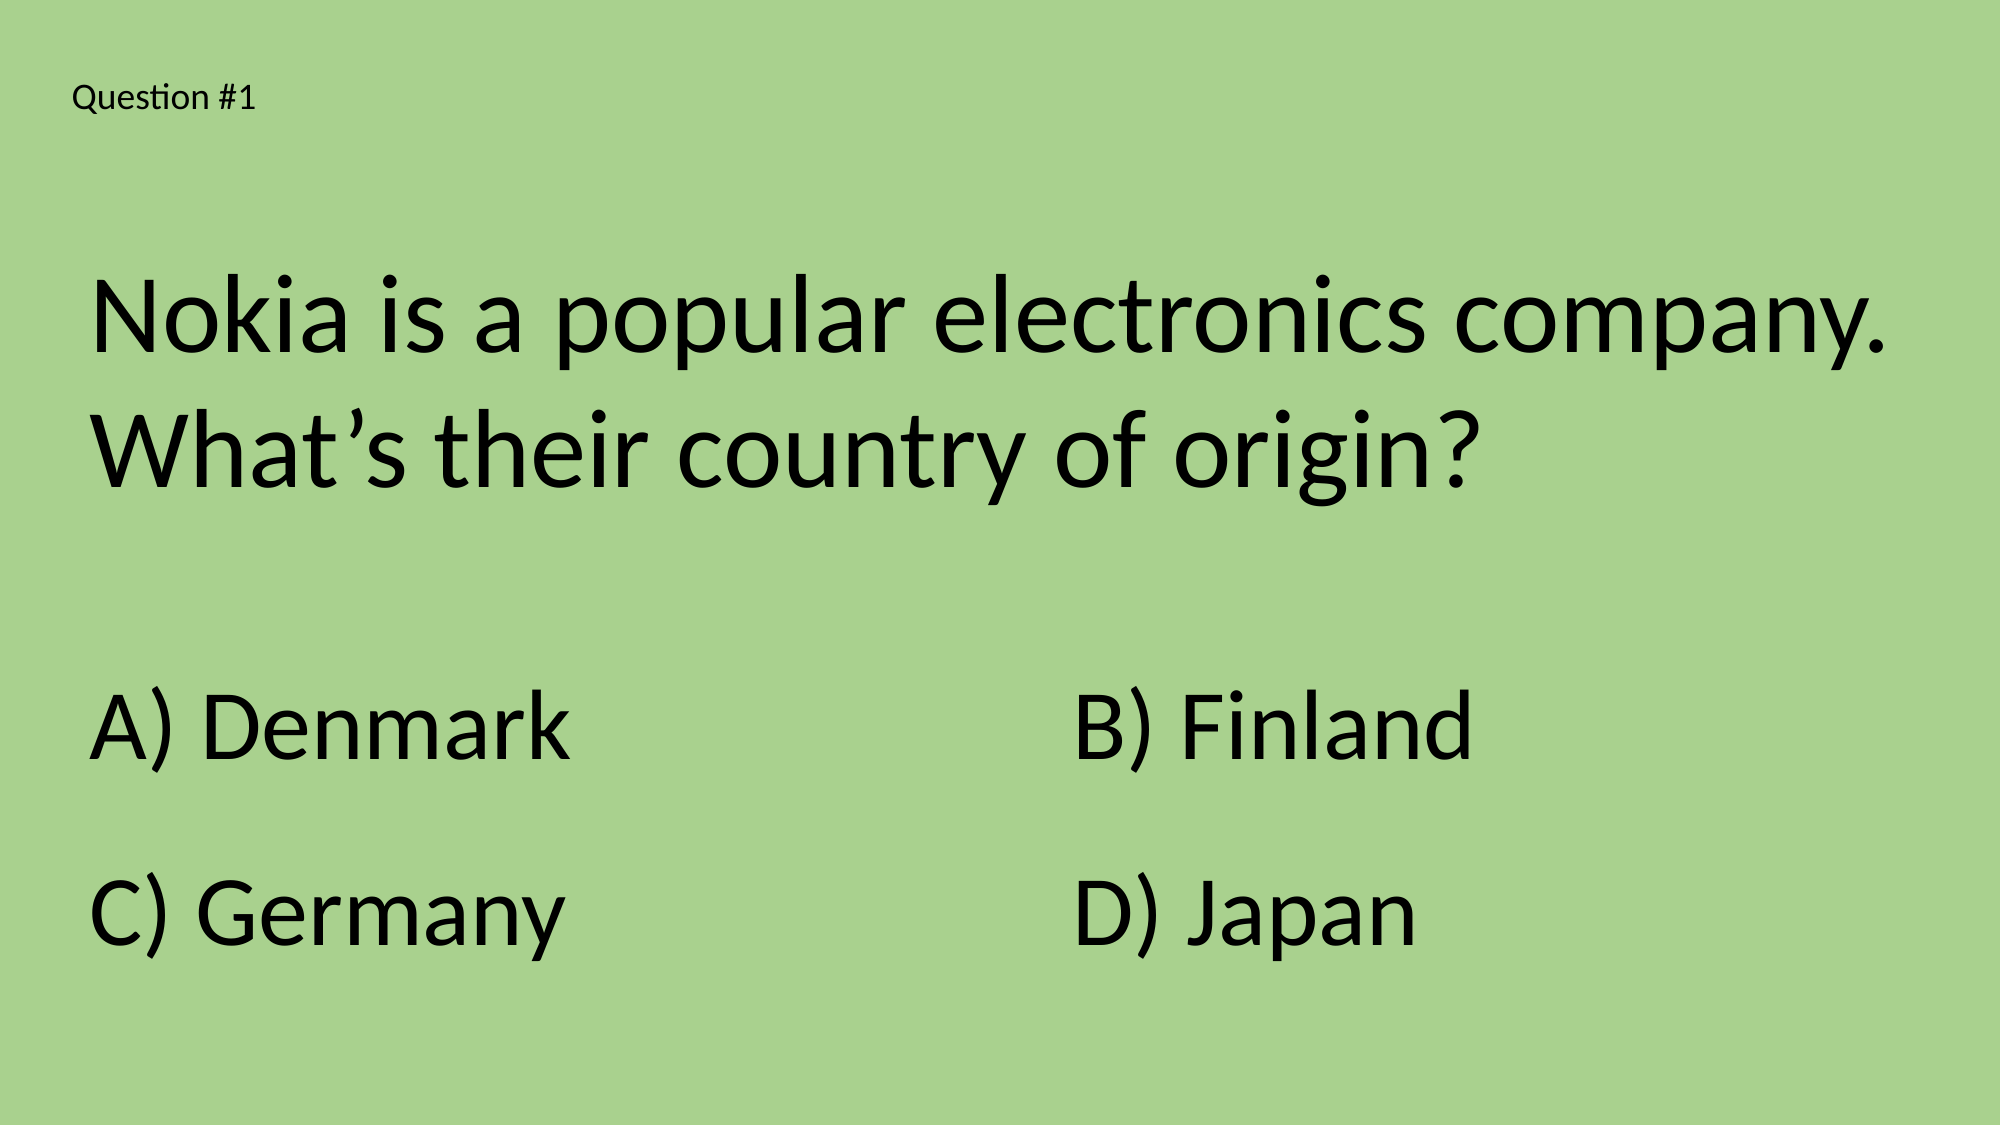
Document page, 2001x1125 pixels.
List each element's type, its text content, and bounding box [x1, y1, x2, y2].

text_box Nokia is a popular electronics company. What’s their country of origin? [74, 232, 1910, 518]
text_box C) Germany [75, 838, 888, 974]
text_box Question #1 [56, 64, 1941, 125]
text_box A) Denmark [75, 652, 888, 788]
text_box B) Finland [1057, 652, 1871, 788]
text_box D) Japan [1057, 838, 1871, 974]
